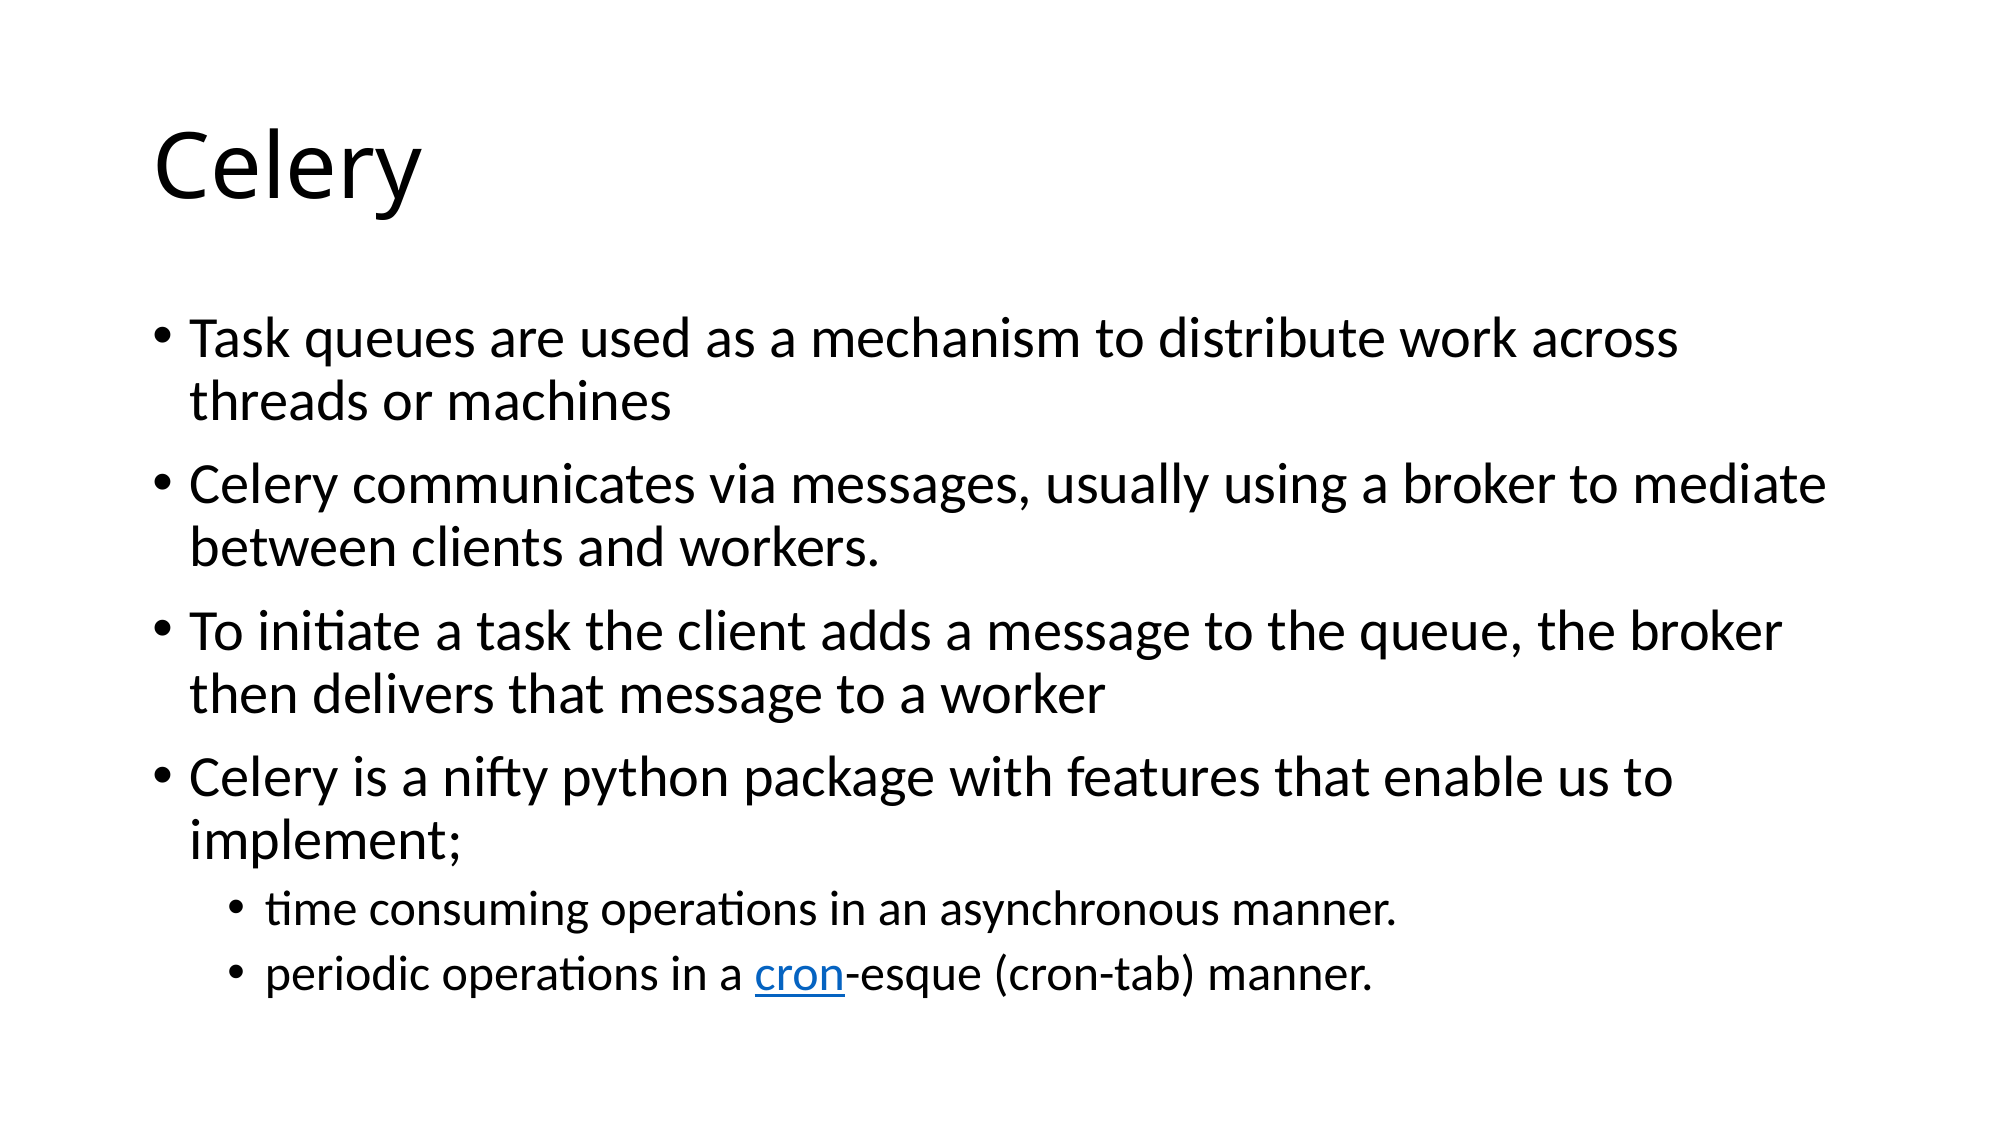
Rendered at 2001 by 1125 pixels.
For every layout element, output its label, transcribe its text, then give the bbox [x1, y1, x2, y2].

list Task queues are used as a mechanism to distribute work across threads or machines Celery communicates via messages, usually using a broker to mediate between clients and workers. To initiate a task the client adds a message to the queue, the broker then delivers that message to a worker Celery is a nifty python package with features that enable us to implement; time consuming operations in an asynchronous manner. periodic operations in a cron-esque (cron-tab) manner. [137, 299, 1863, 1014]
title Celery [137, 59, 1863, 278]
